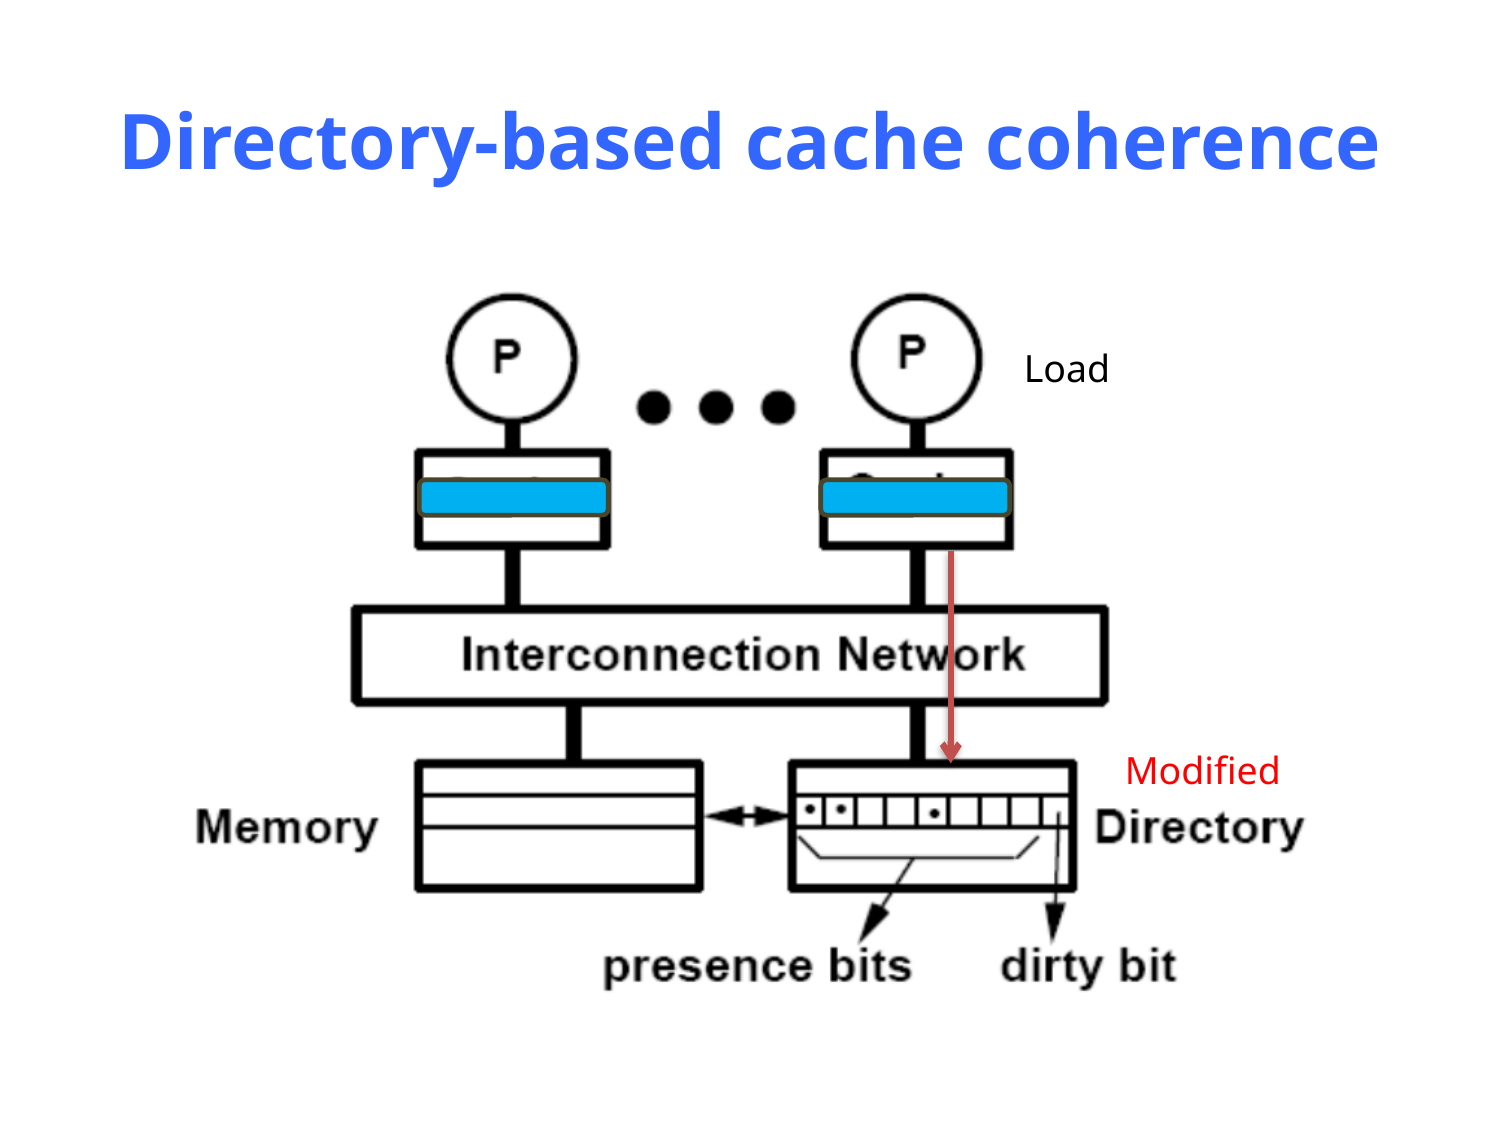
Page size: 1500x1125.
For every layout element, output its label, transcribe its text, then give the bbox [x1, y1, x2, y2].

title Directory-based cache coherence [75, 45, 1425, 233]
picture [194, 290, 1310, 994]
